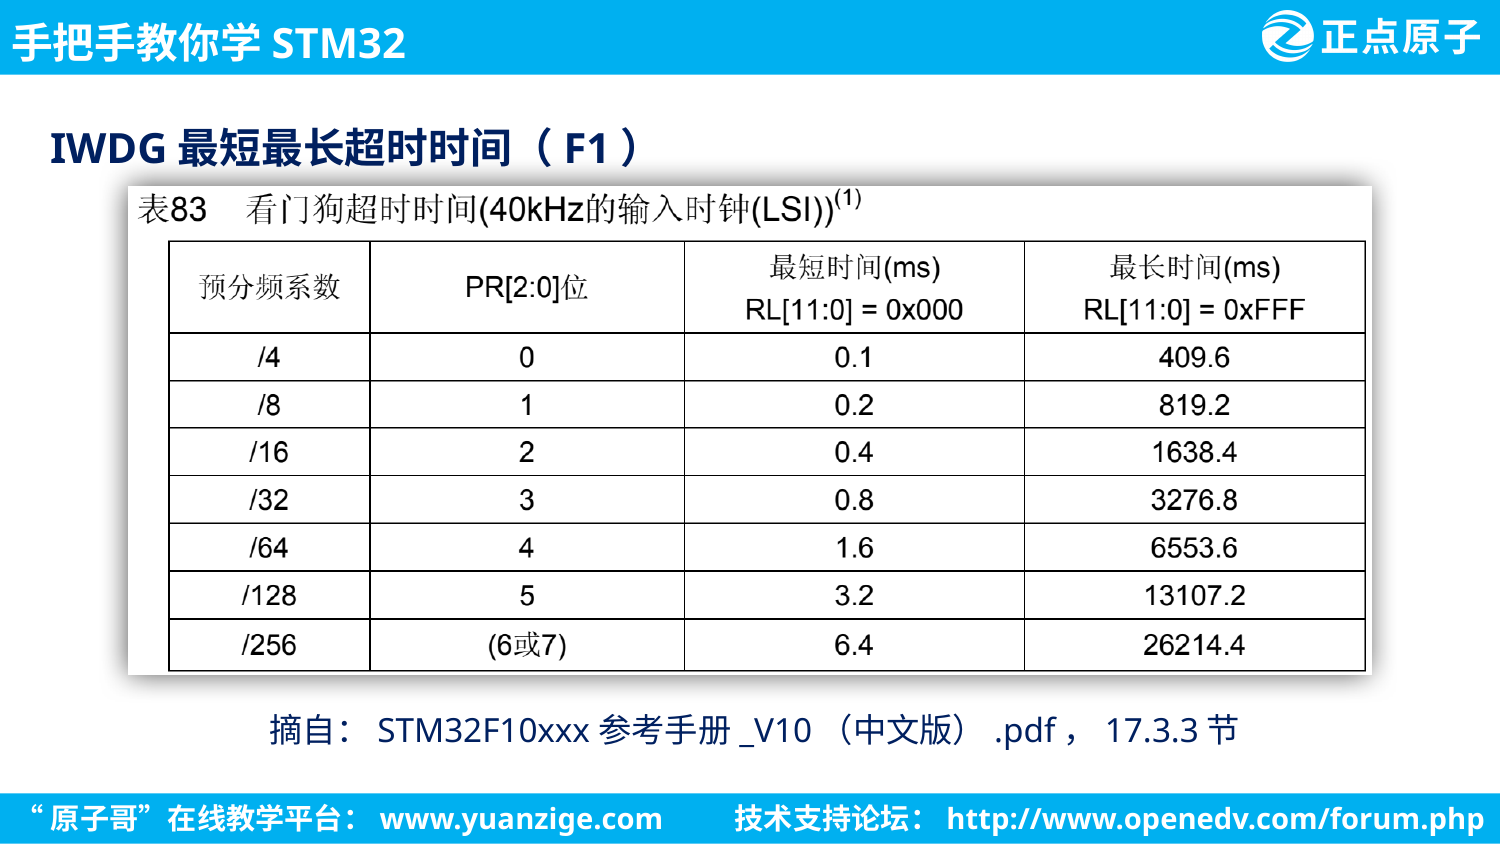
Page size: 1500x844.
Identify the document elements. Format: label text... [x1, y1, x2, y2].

text_box “原子哥”在线教学平台：www.yuanzige.com [0, 793, 544, 843]
text_box 手把手教你学STM32 [0, 0, 967, 75]
picture [1412, 44, 1418, 52]
picture [1404, 20, 1438, 54]
picture [1267, 11, 1313, 45]
picture [1445, 21, 1479, 54]
picture [1431, 44, 1438, 52]
picture [1364, 45, 1370, 53]
text_box IWDG最短最长超时时间（F1） [42, 93, 750, 176]
text_box 摘自：STM32F10xxx参考手册_V10（中文版）.pdf，17.3.3节 [255, 701, 1255, 757]
text_box 技术支持论坛：http://www.openedv.com/forum.php [544, 793, 1500, 843]
picture [1322, 21, 1357, 52]
text_box [0, 0, 1500, 76]
picture [1391, 45, 1397, 53]
picture [128, 186, 1372, 675]
picture [1263, 27, 1307, 61]
picture [1367, 18, 1396, 42]
